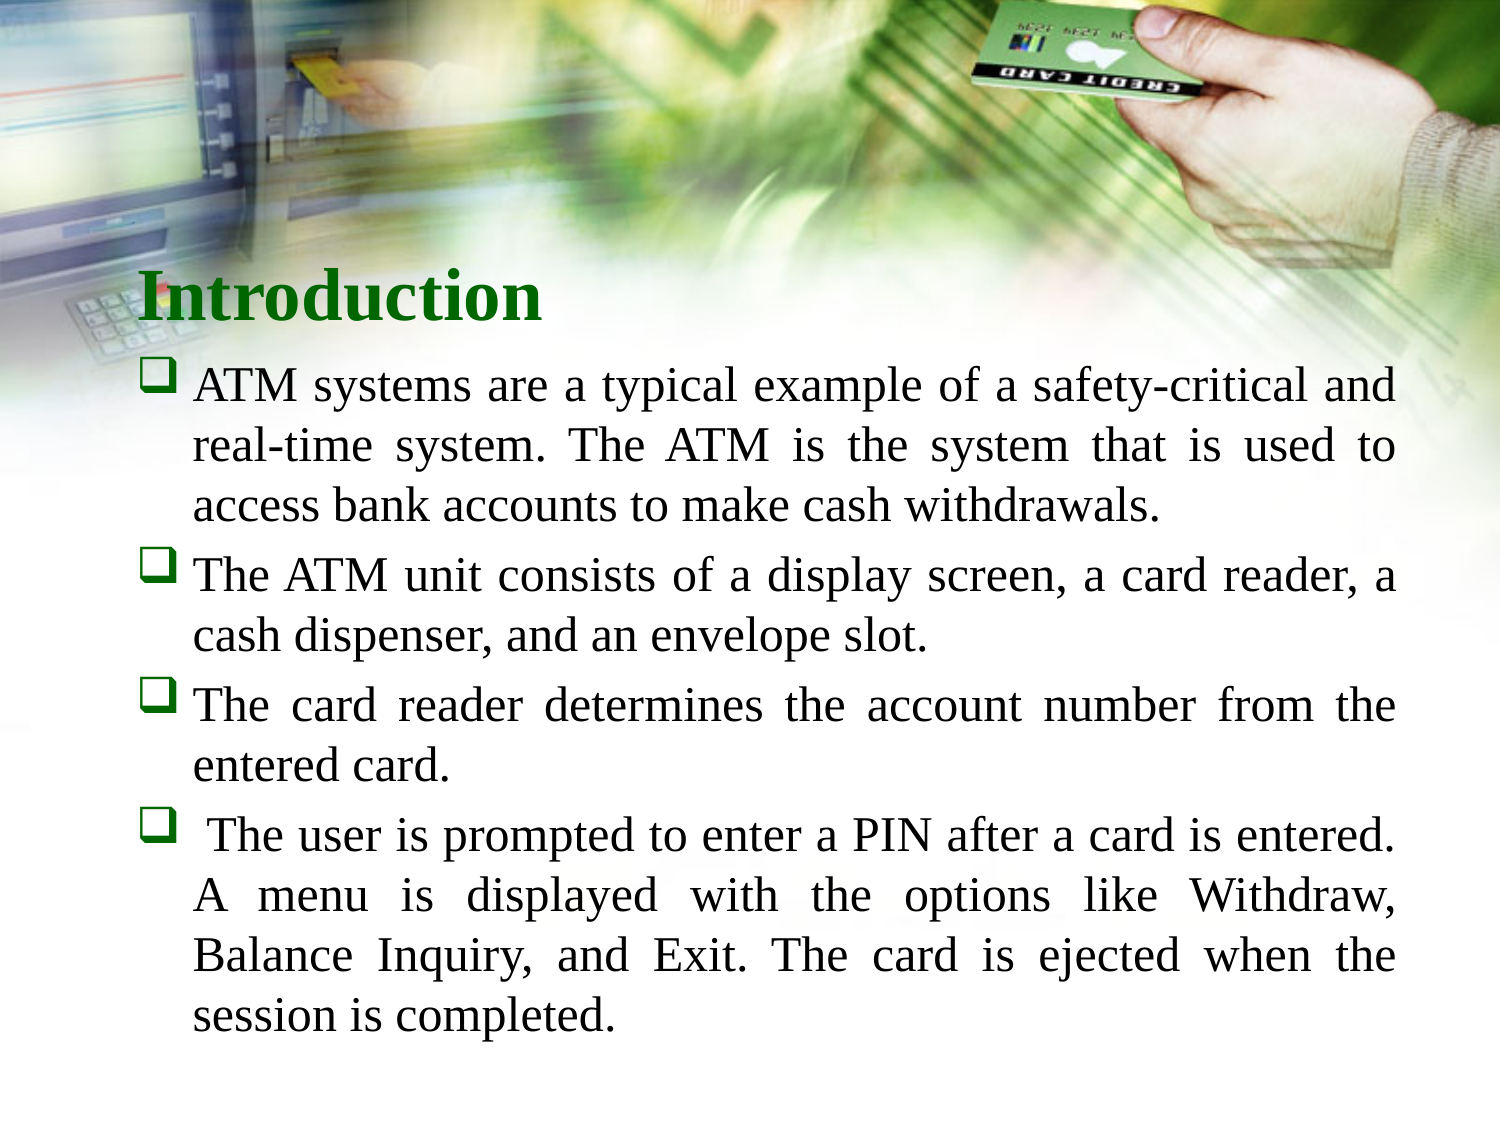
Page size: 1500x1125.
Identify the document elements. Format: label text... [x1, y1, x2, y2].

list ATM systems are a typical example of a safety-critical and real-time system. The ATM is the system that is used to access bank accounts to make cash withdrawals. The ATM unit consists of a display screen, a card reader, a cash dispenser, and an envelope slot. The card reader determines the account number from the entered card. The user is prompted to enter a PIN after a card is entered. A menu is displayed with the options like Withdraw, Balance Inquiry, and Exit. The card is ejected when the session is completed. [120, 343, 1413, 1051]
title Introduction [120, 237, 1197, 343]
picture [0, 0, 1500, 1125]
